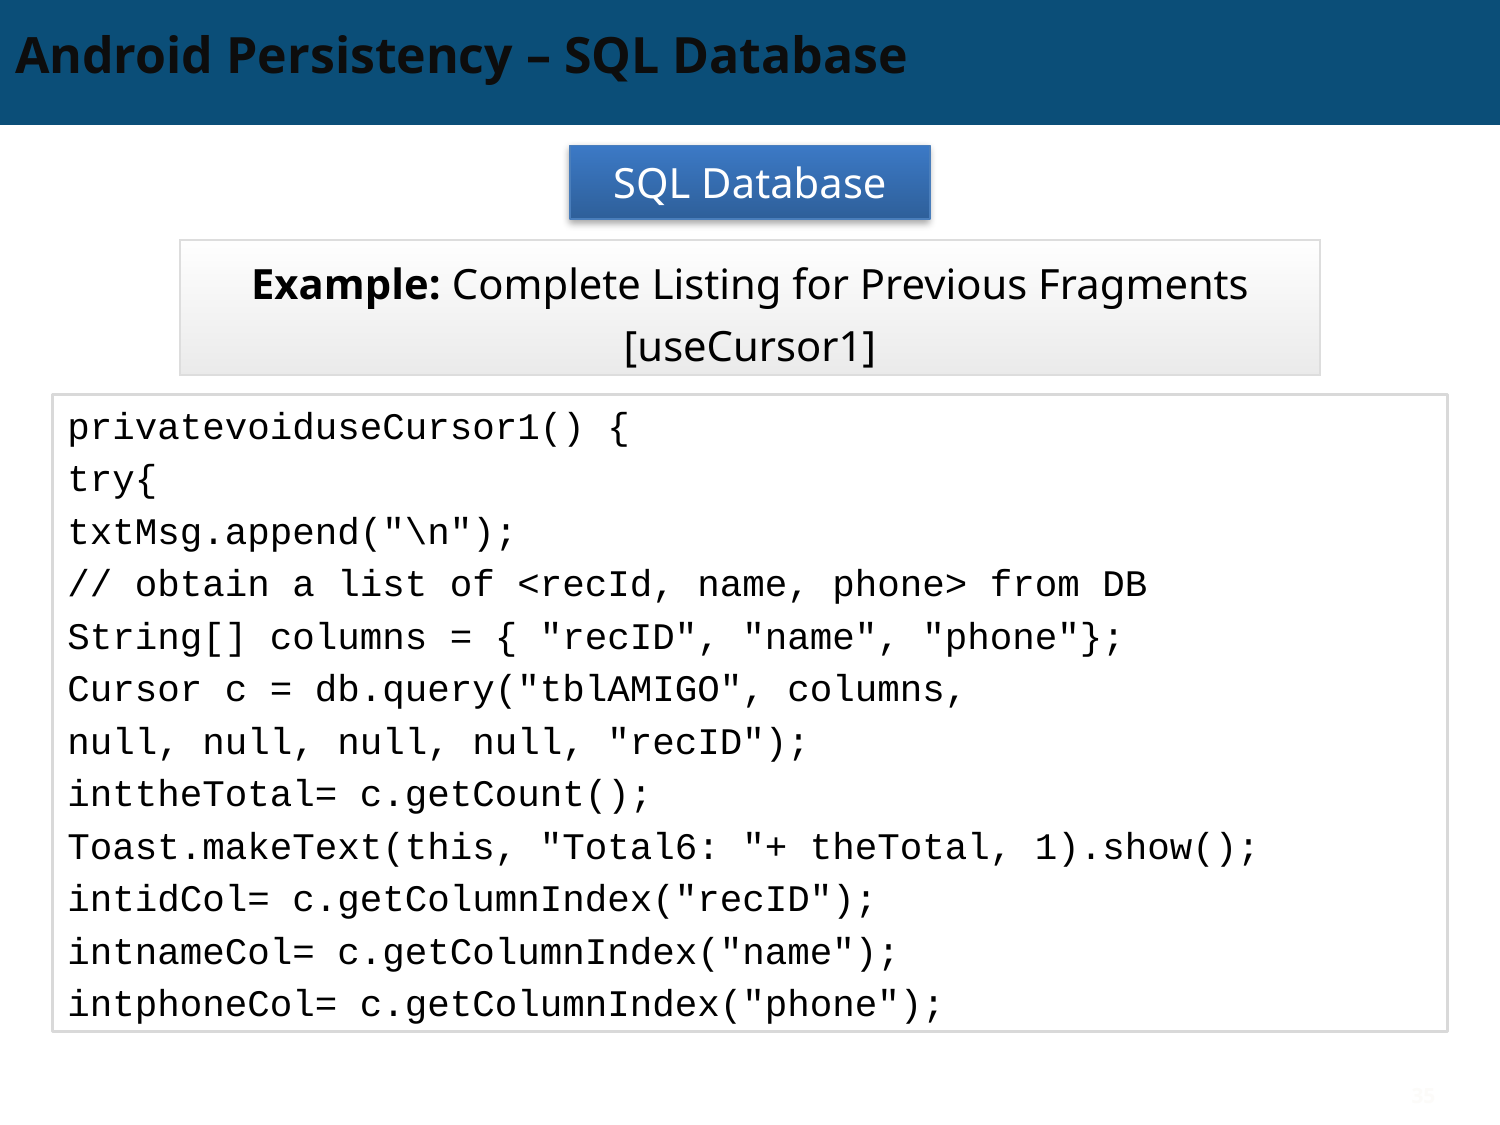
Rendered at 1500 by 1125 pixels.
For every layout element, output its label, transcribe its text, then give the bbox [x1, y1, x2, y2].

text_box Example: Complete Listing for Previous Fragments [useCursor1] [179, 239, 1320, 375]
text_box privatevoiduseCursor1() { try{ txtMsg.append("\n"); // obtain a list of <recId, name, phone> from DB String[] columns = { "recID", "name", "phone"}; Cursor c = db.query("tblAMIGO", columns, null, null, null, null, "recID"); inttheTotal= c.getCount(); Toast.makeText(this, "Total6: "+ theTotal, 1).show(); intidCol= c.getColumnIndex("recID"); intnameCol= c.getColumnIndex("name"); intphoneCol= c.getColumnIndex("phone"); [52, 394, 1448, 1032]
title Android Persistency – SQL Database [0, 21, 1351, 86]
text_box SQL Database [569, 145, 931, 220]
